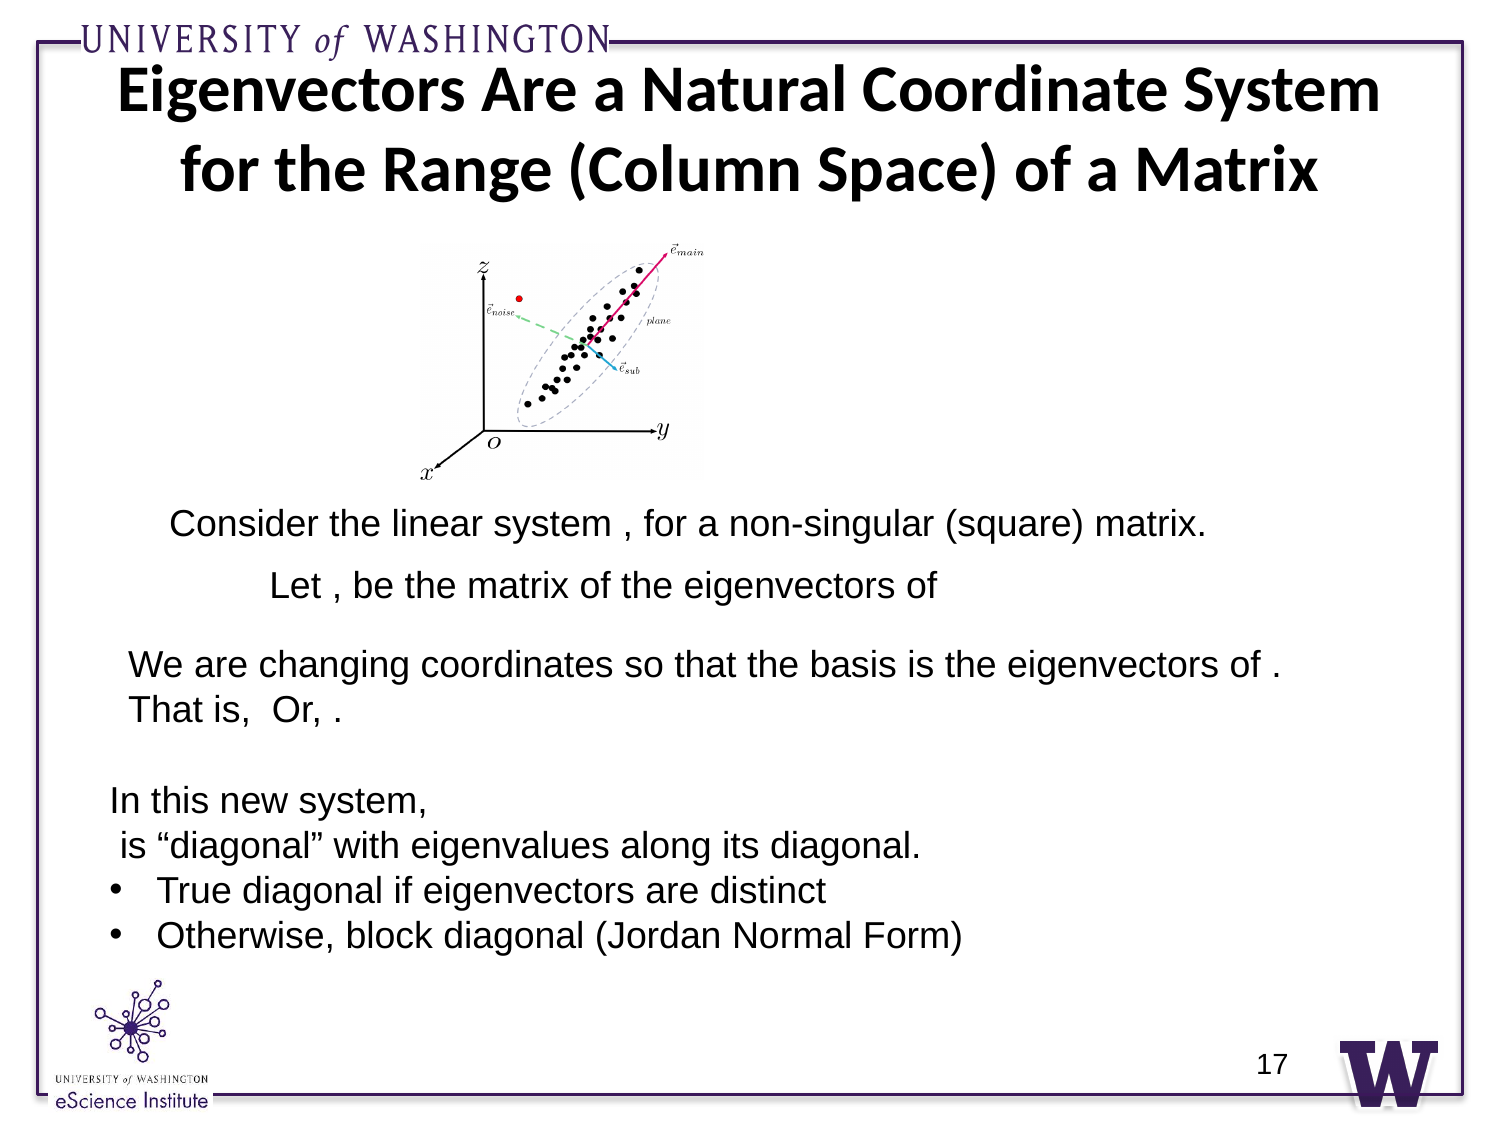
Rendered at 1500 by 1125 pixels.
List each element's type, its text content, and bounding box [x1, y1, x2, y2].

picture [48, 978, 213, 1113]
picture [420, 243, 704, 480]
slide_number 17 [1241, 1037, 1325, 1098]
picture [1340, 1096, 1438, 1107]
picture [81, 24, 609, 37]
title Eigenvectors Are a Natural Coordinate System for the Range (Column Space) of a Matrix [75, 37, 1425, 143]
picture [1340, 1041, 1438, 1093]
